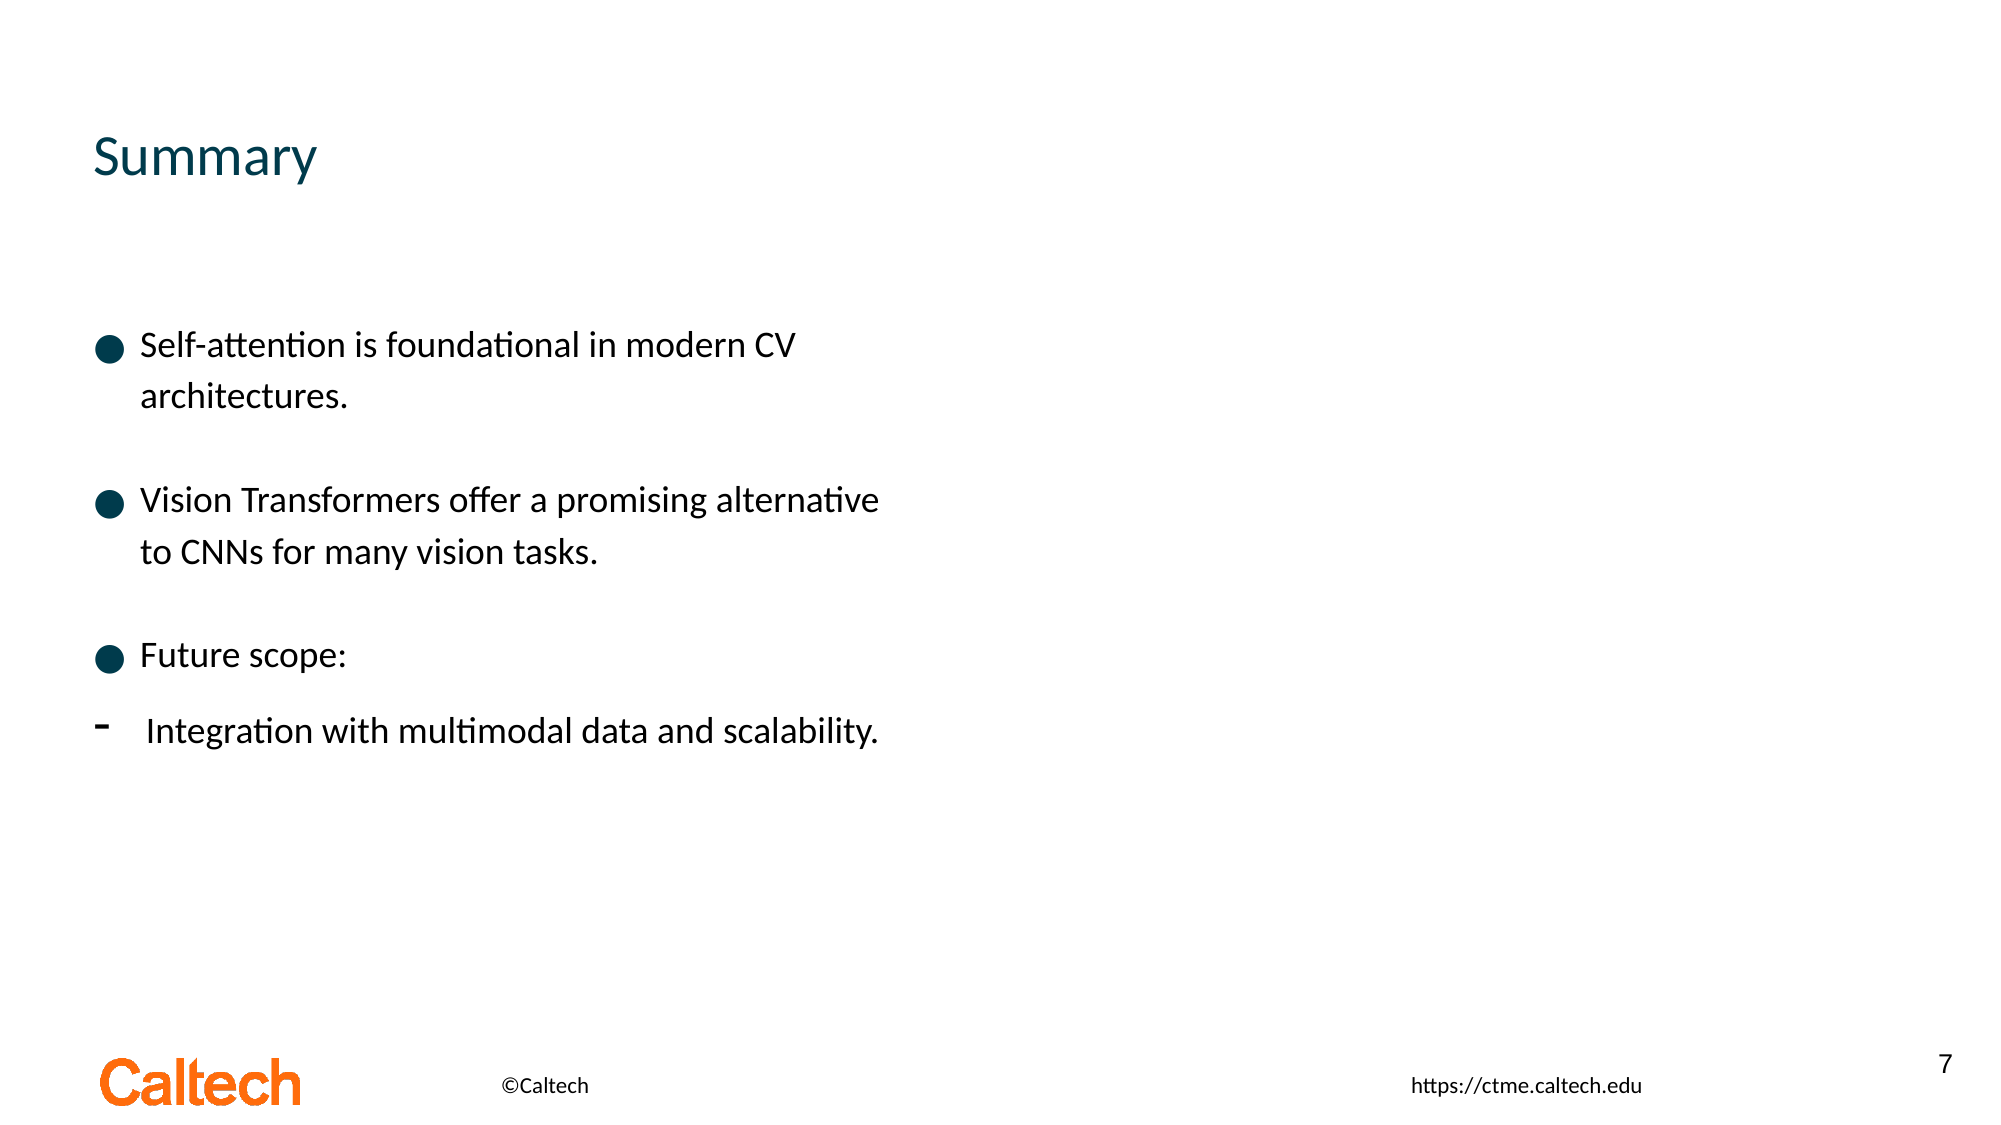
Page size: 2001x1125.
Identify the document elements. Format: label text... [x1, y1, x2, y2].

picture [100, 1057, 300, 1106]
slide_number 7 [1853, 1019, 1974, 1106]
title Summary [73, 97, 1932, 203]
text_box Self-attention is foundational in modern CV architectures. Vision Transformers offer a promising alternative to CNNs for many vision tasks. Future scope: - Integration with multimodal data and scalability. [73, 292, 919, 1043]
